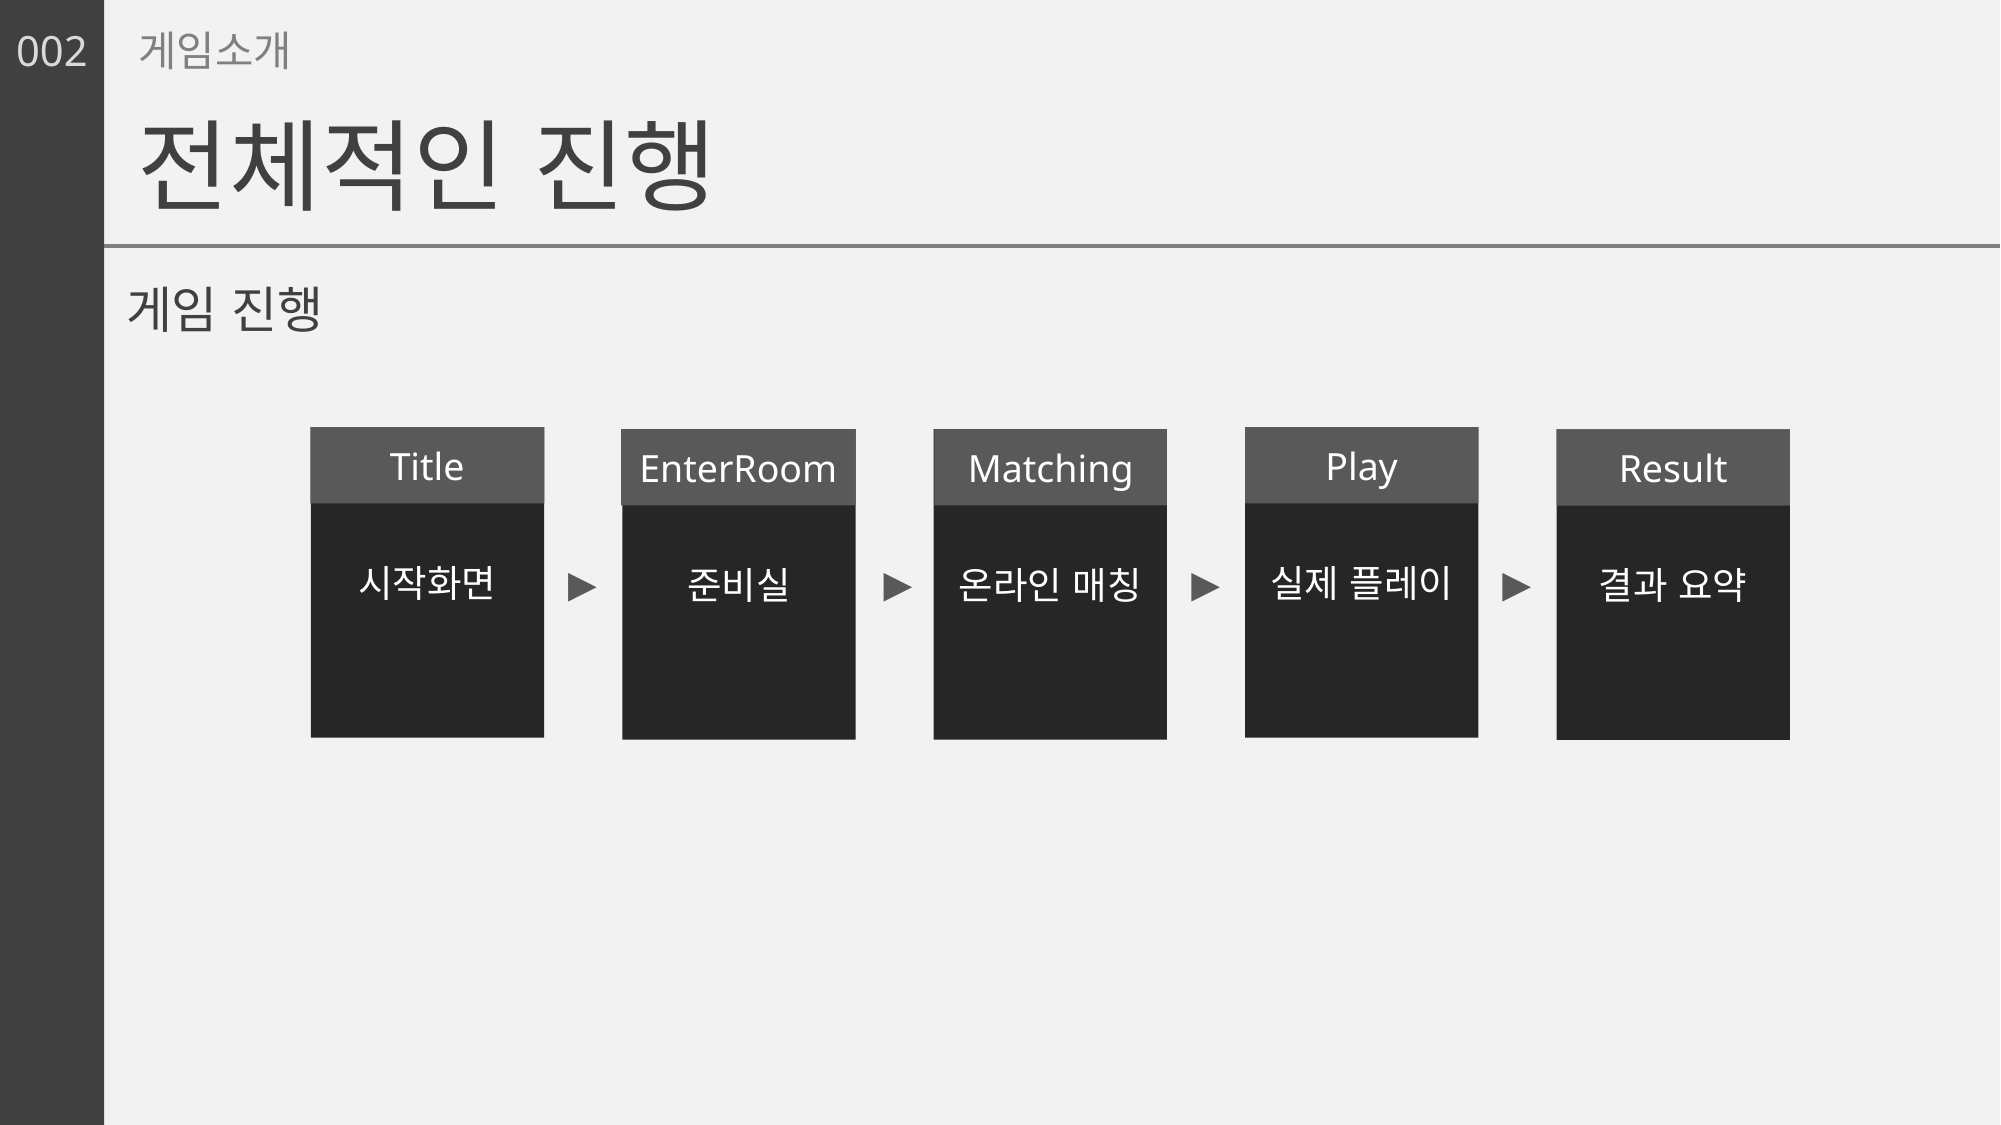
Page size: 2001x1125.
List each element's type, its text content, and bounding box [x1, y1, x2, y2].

text_box ▶ [1176, 552, 1236, 612]
text_box ▶ [1487, 552, 1547, 612]
text_box 결과 요약 [1556, 507, 1791, 741]
text_box [0, 247, 105, 1125]
text_box EnterRoom [620, 428, 857, 506]
text_box 게임소개 [123, 17, 308, 82]
text_box 실제 플레이 [1244, 504, 1479, 739]
text_box 전체적인 진행 [122, 96, 733, 231]
text_box 시작화면 [310, 504, 545, 739]
text_box 준비실 [621, 506, 857, 741]
text_box 게임 진행 [111, 259, 339, 347]
text_box 온라인 매칭 [933, 506, 1168, 741]
text_box 002 [1, 17, 103, 82]
text_box Matching [933, 428, 1168, 506]
text_box ▶ [553, 552, 612, 612]
text_box ▶ [868, 552, 928, 612]
text_box Result [1556, 428, 1791, 507]
text_box Title [309, 426, 545, 504]
text_box [0, 0, 105, 245]
text_box Play [1244, 426, 1479, 504]
